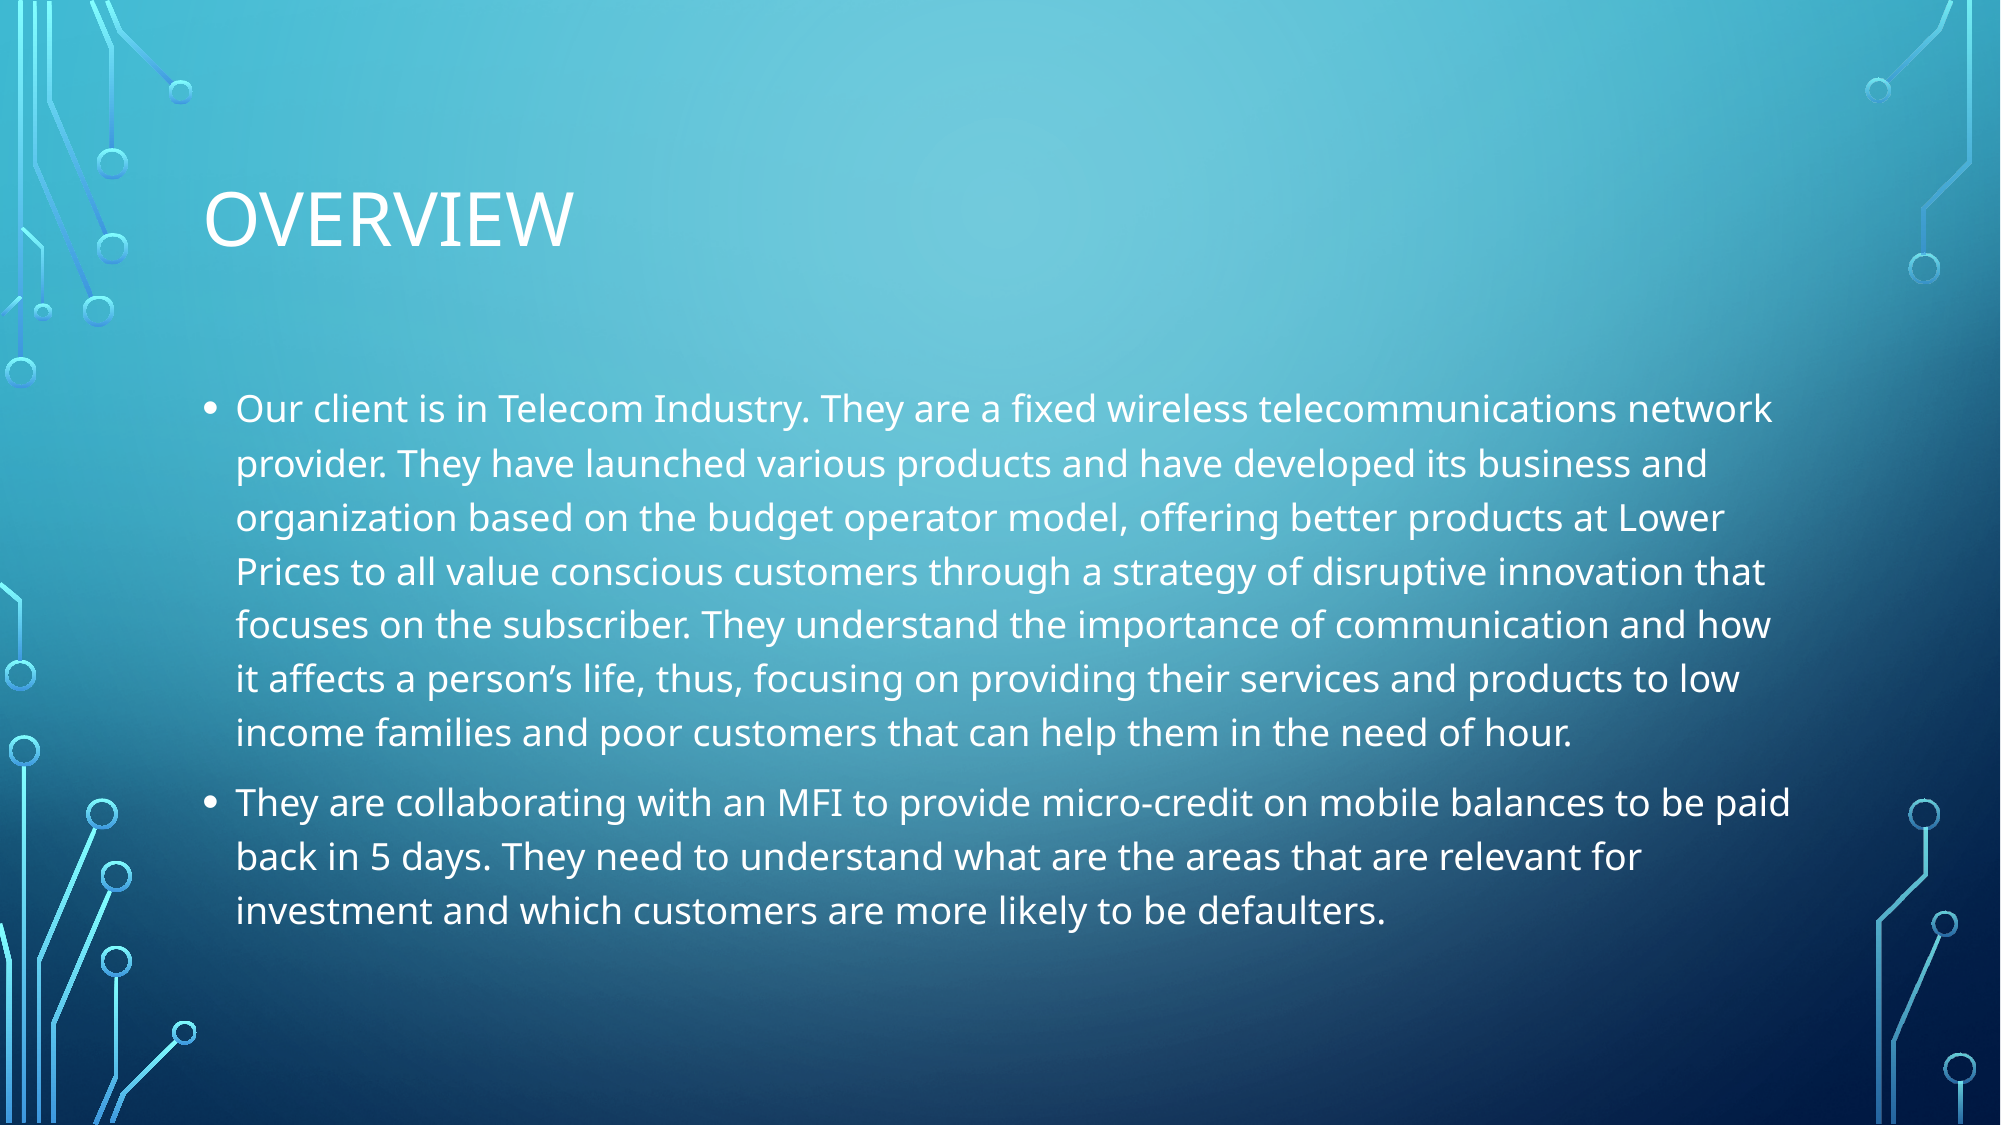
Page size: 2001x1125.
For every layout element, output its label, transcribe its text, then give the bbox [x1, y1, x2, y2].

list Our client is in Telecom Industry. They are a fixed wireless telecommunications network provider. They have launched various products and have developed its business and organization based on the budget operator model, offering better products at Lower Prices to all value conscious customers through a strategy of disruptive innovation that focuses on the subscriber. They understand the importance of communication and how it affects a person’s life, thus, focusing on providing their services and products to low income families and poor customers that can help them in the need of hour. They are collaborating with an MFI to provide micro-credit on mobile balances to be paid back in 5 days. They need to understand what are the areas that are relevant for investment and which customers are more likely to be defaulters. [187, 369, 1813, 950]
title OVERVIEW [187, 101, 1813, 344]
